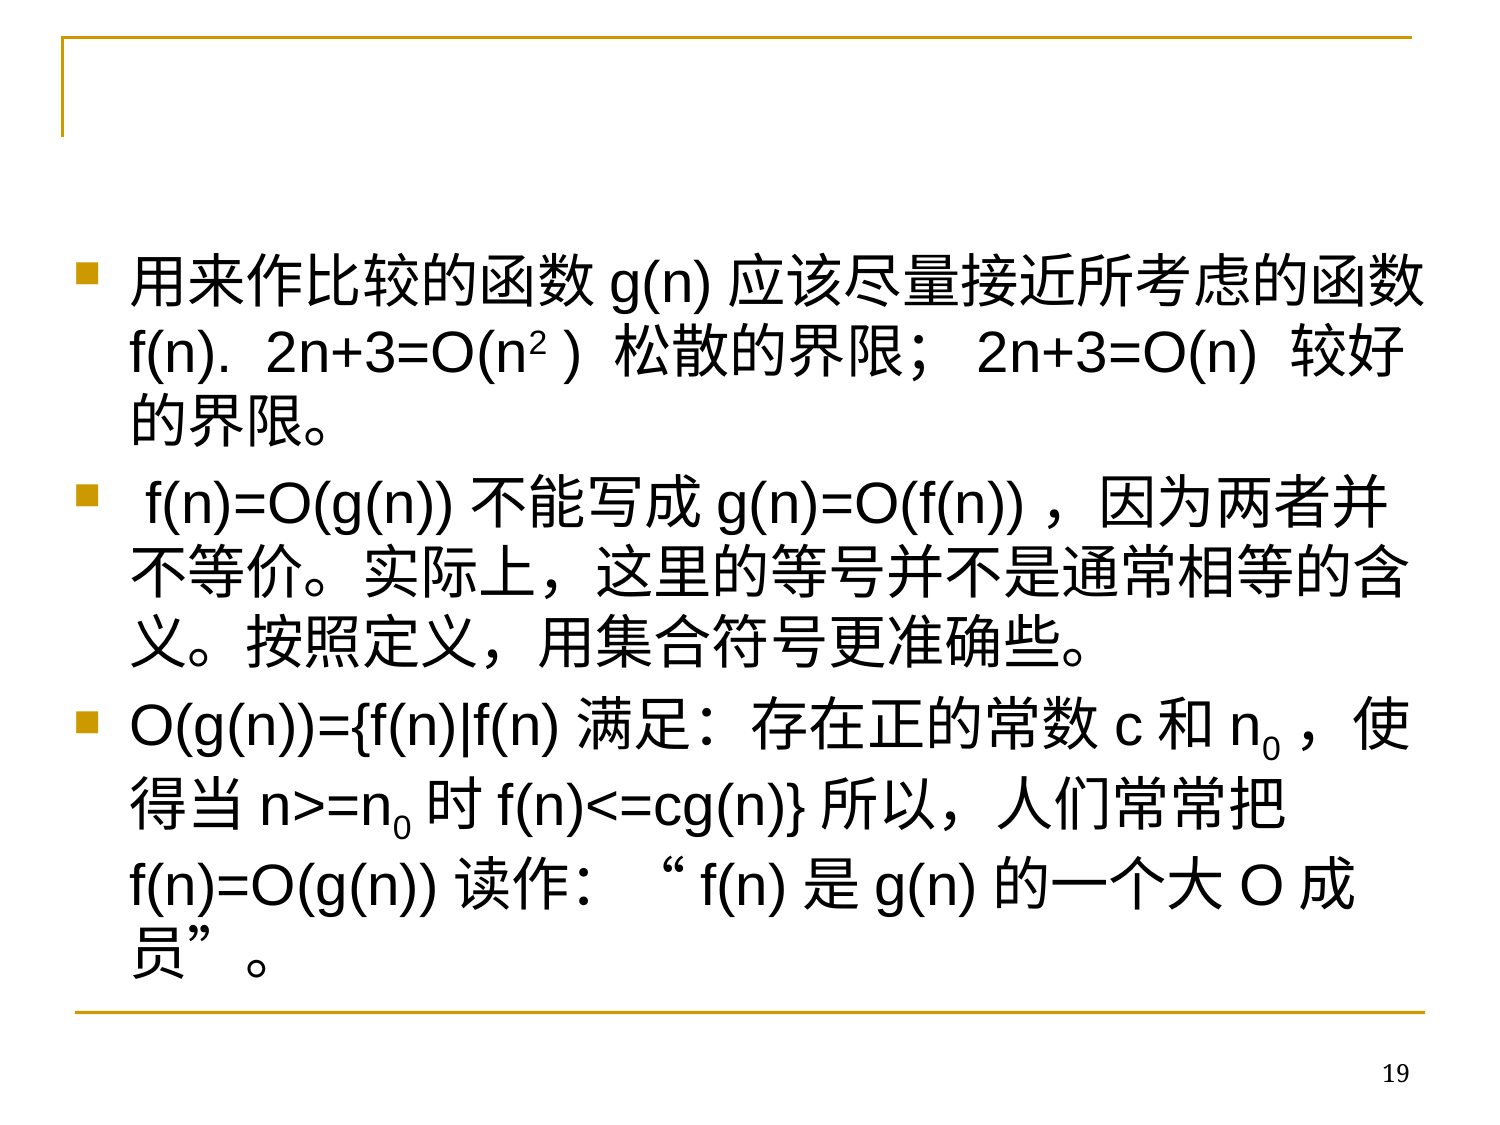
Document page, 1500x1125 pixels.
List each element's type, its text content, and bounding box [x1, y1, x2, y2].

list 用来作比较的函数g(n)应该尽量接近所考虑的函数f(n). 2n+3=O(n2 ) 松散的界限；2n+3=O(n) 较好的界限。 f(n)=O(g(n))不能写成g(n)=O(f(n))，因为两者并不等价。实际上，这里的等号并不是通常相等的含义。按照定义，用集合符号更准确些。 O(g(n))={f(n)|f(n)满足：存在正的常数c和n0，使得当n>=n0时f(n)<=cg(n)}所以，人们常常把f(n)=O(g(n))读作：“f(n)是g(n)的一个大O成员”。 [58, 236, 1442, 1074]
slide_number 19 [1074, 1023, 1426, 1100]
